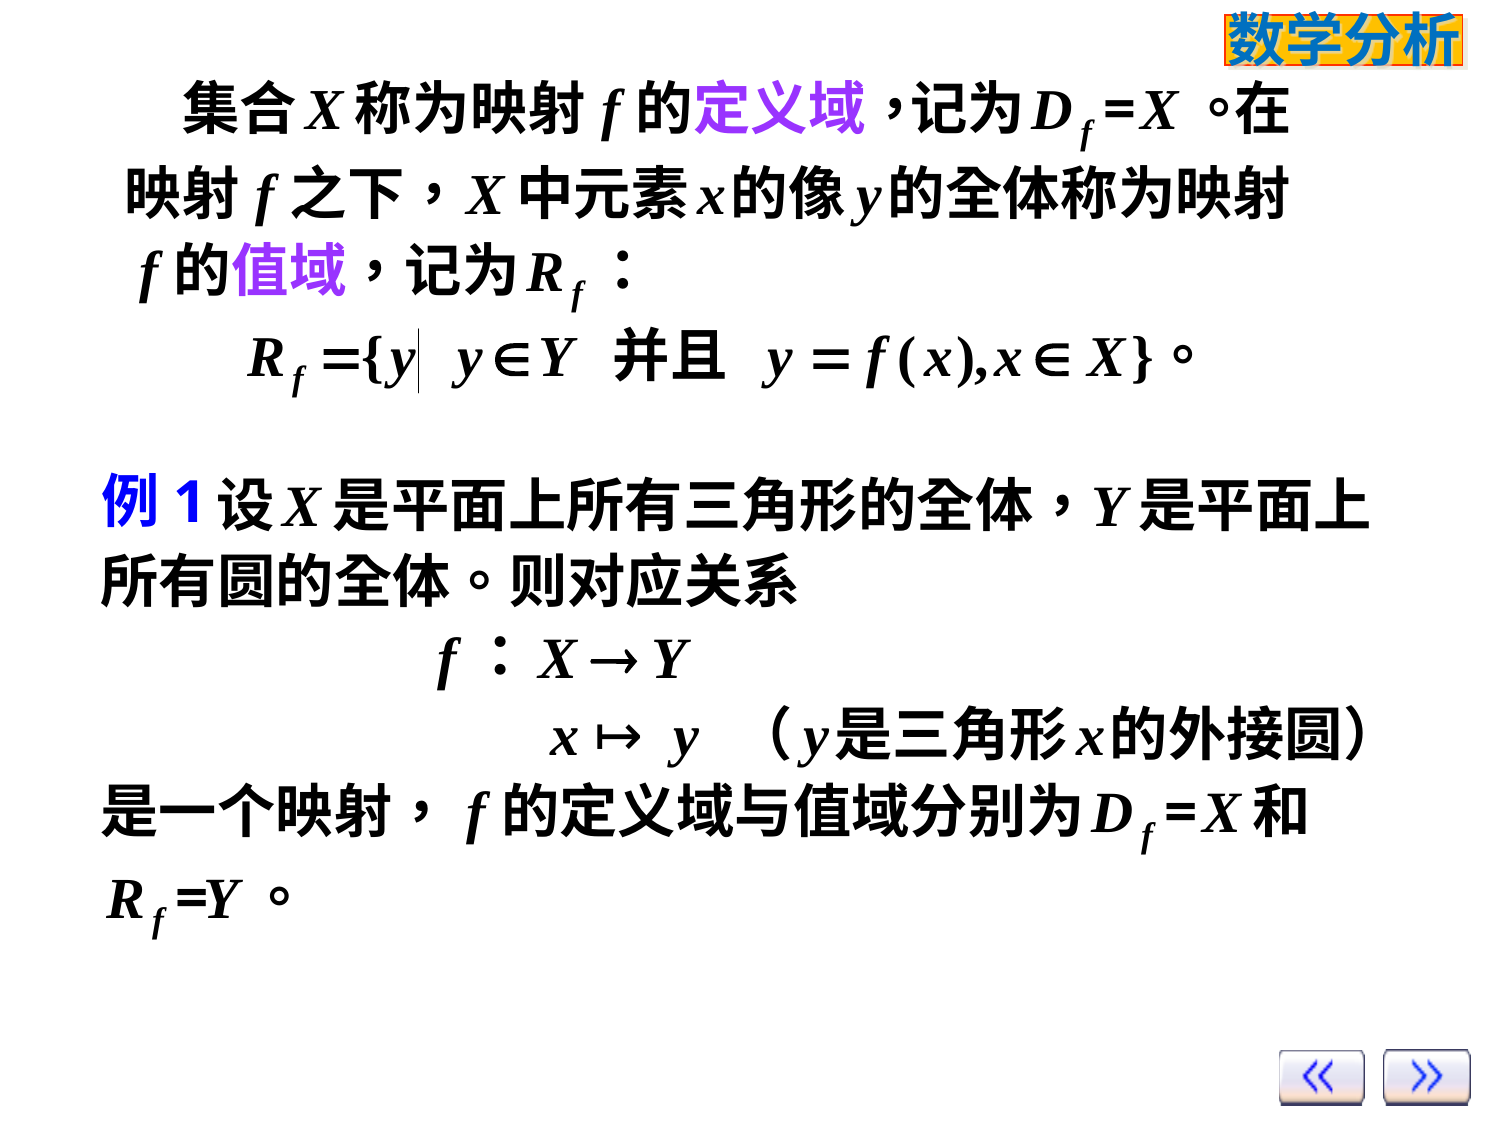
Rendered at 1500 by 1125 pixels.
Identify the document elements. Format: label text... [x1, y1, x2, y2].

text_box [124, 71, 1293, 432]
text_box 例1 [87, 456, 238, 541]
picture [1383, 1049, 1471, 1106]
picture [1279, 1050, 1365, 1106]
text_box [100, 467, 1374, 946]
